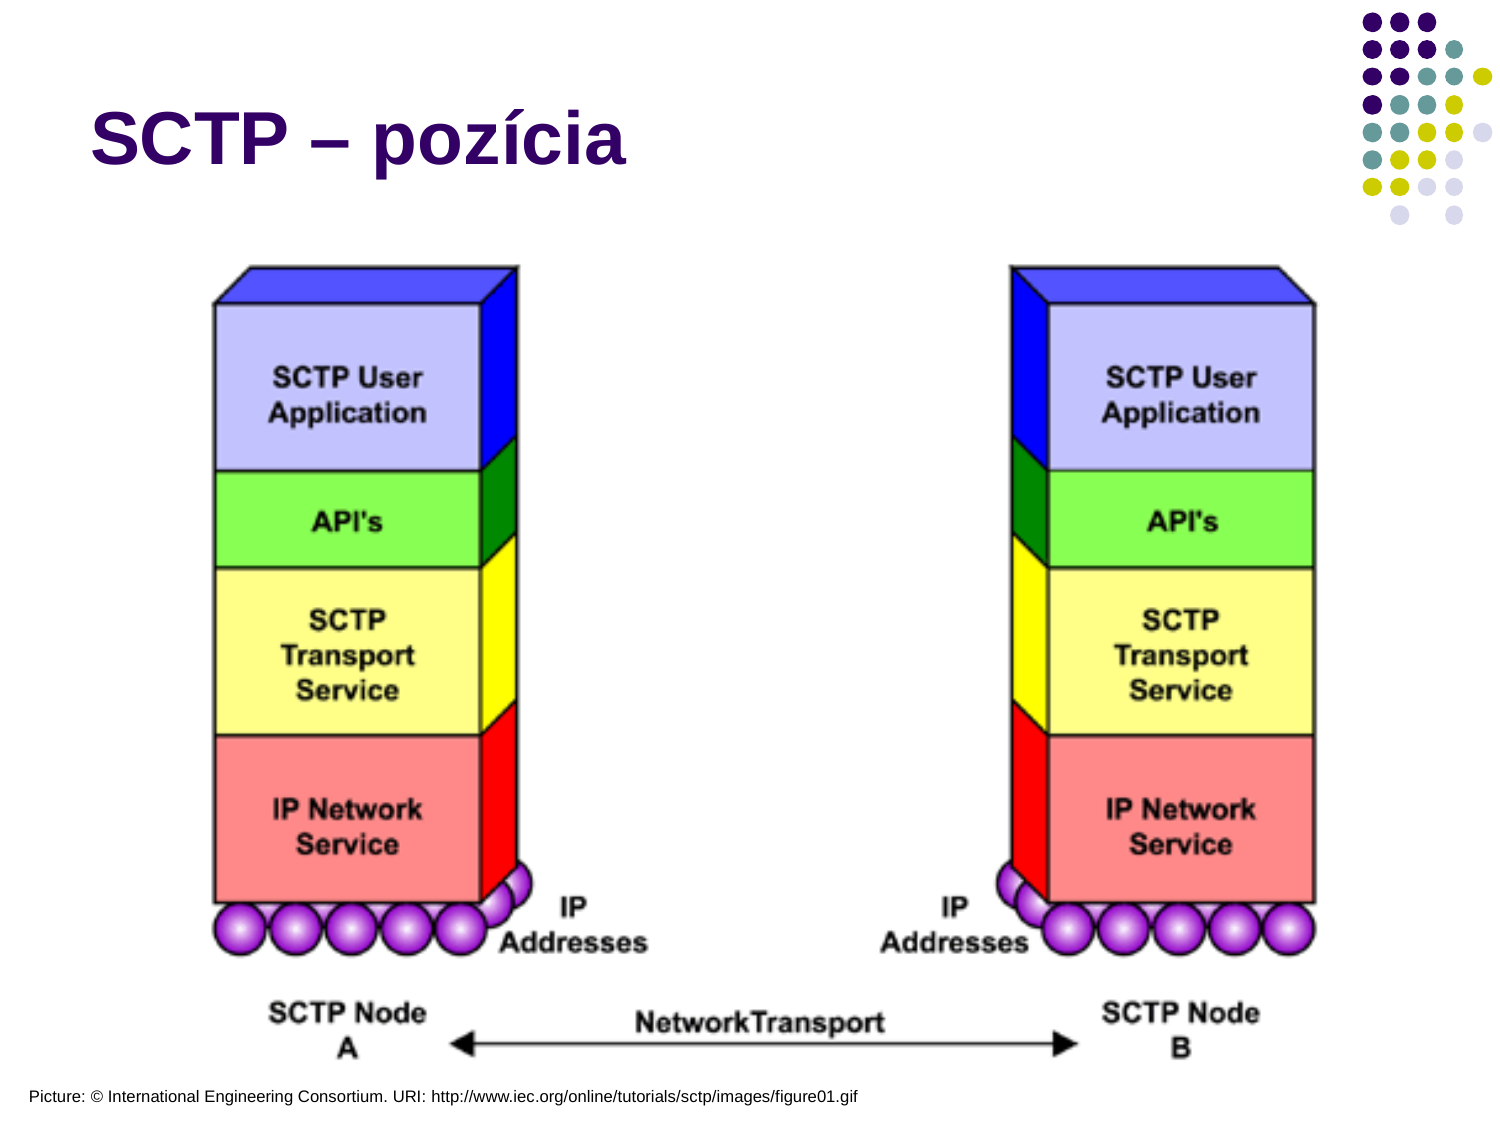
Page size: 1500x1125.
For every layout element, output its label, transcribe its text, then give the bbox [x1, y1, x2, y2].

picture [210, 263, 1320, 1070]
text_box Picture: © International Engineering Consortium. URI: http://www.iec.org/online/tutorials/sctp/images/figure01.gif [14, 1078, 874, 1114]
slide_number 43/48 [1149, 1025, 1500, 1100]
title SCTP – pozícia [74, 19, 1351, 188]
